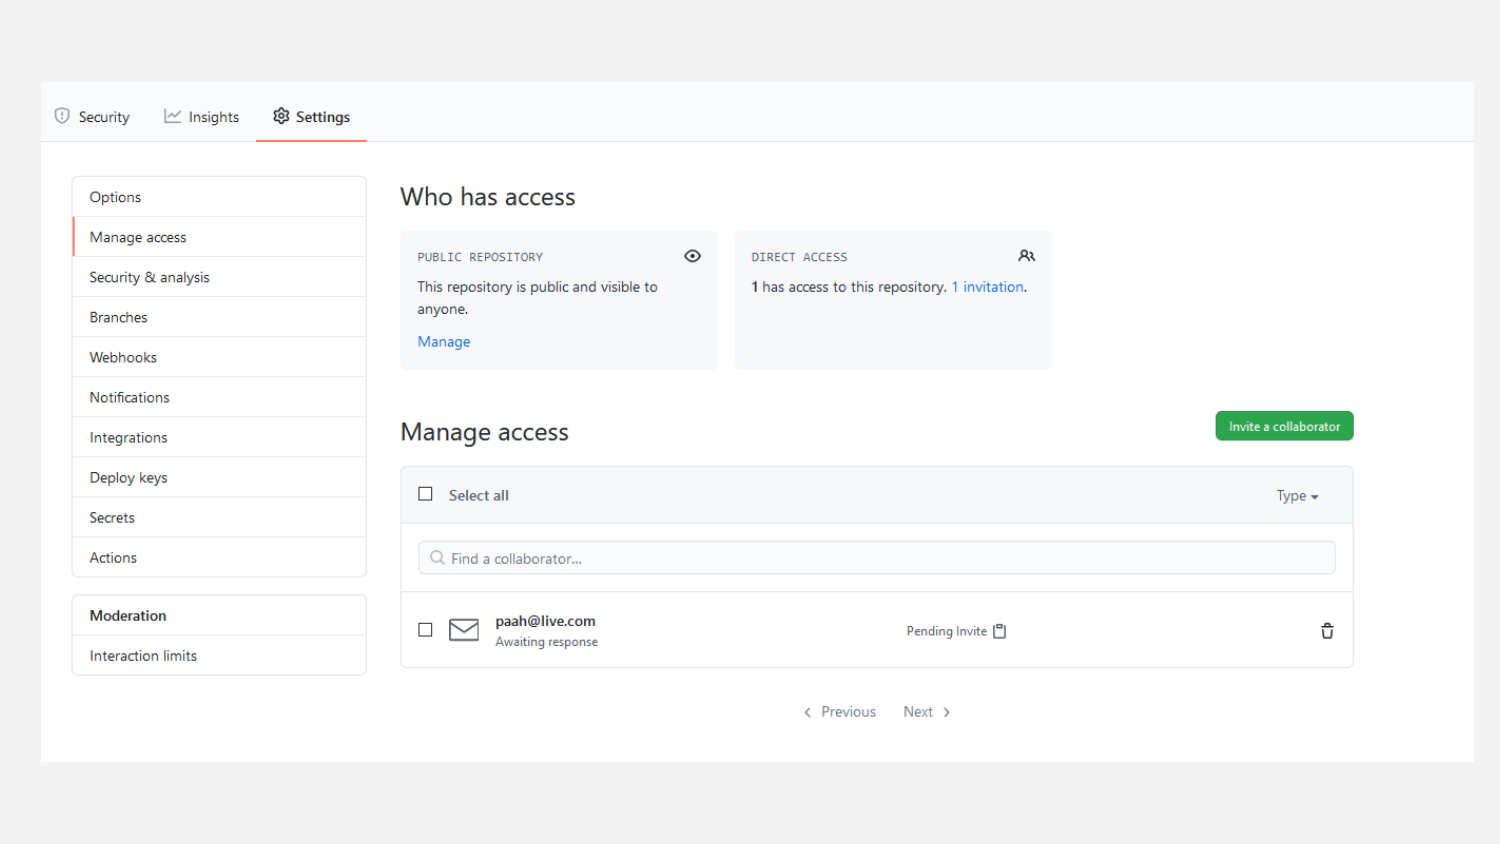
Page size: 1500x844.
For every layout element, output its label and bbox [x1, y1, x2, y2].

picture [41, 81, 1474, 762]
